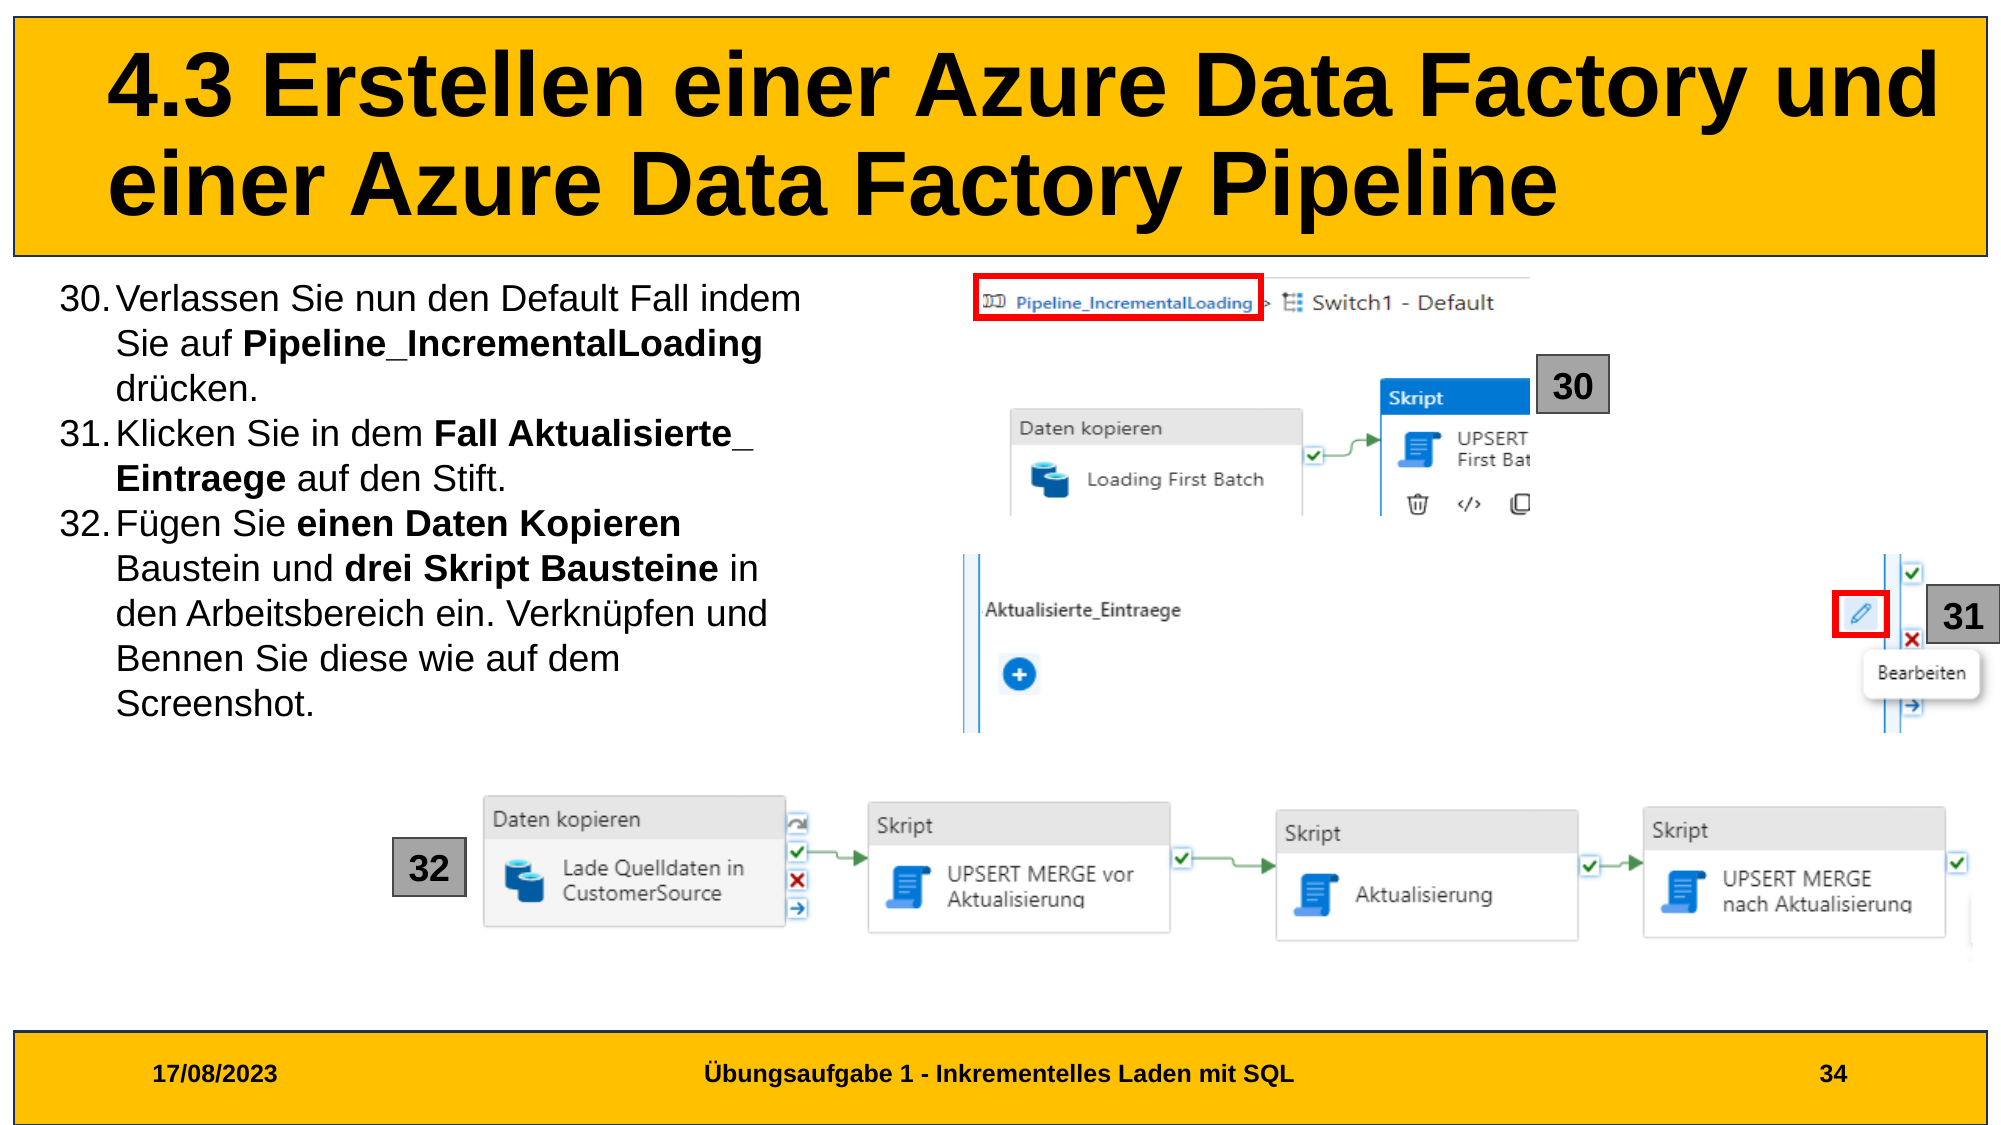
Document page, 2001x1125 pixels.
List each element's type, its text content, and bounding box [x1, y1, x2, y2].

text_box 30 [1536, 354, 1610, 414]
picture [462, 771, 1973, 962]
picture [983, 276, 1530, 516]
text_box [13, 16, 1988, 257]
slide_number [137, 1042, 588, 1103]
text_box 32 [392, 837, 462, 897]
text_box [975, 275, 1262, 318]
picture [963, 554, 2000, 733]
title 4.3 Erstellen einer Azure Data Factory und einer Azure Data Factory Pipeline [92, 27, 1973, 246]
slide_number 34 [1412, 1042, 1863, 1103]
text_box Verlassen Sie nun den Default Fall indem Sie auf Pipeline_IncrementalLoading drücken. Klicken Sie in dem Fall Aktualisierte_ Eintraege auf den Stift. Fügen Sie einen Daten Kopieren Baustein und drei Skript Bausteine in den Arbeitsbereich ein. Verknüpfen und Bennen Sie diese wie auf dem Screenshot. [44, 266, 840, 732]
footer Übungsaufgabe 1 - Inkrementelles Laden mit SQL [662, 1042, 1338, 1103]
text_box [13, 1030, 1988, 1125]
